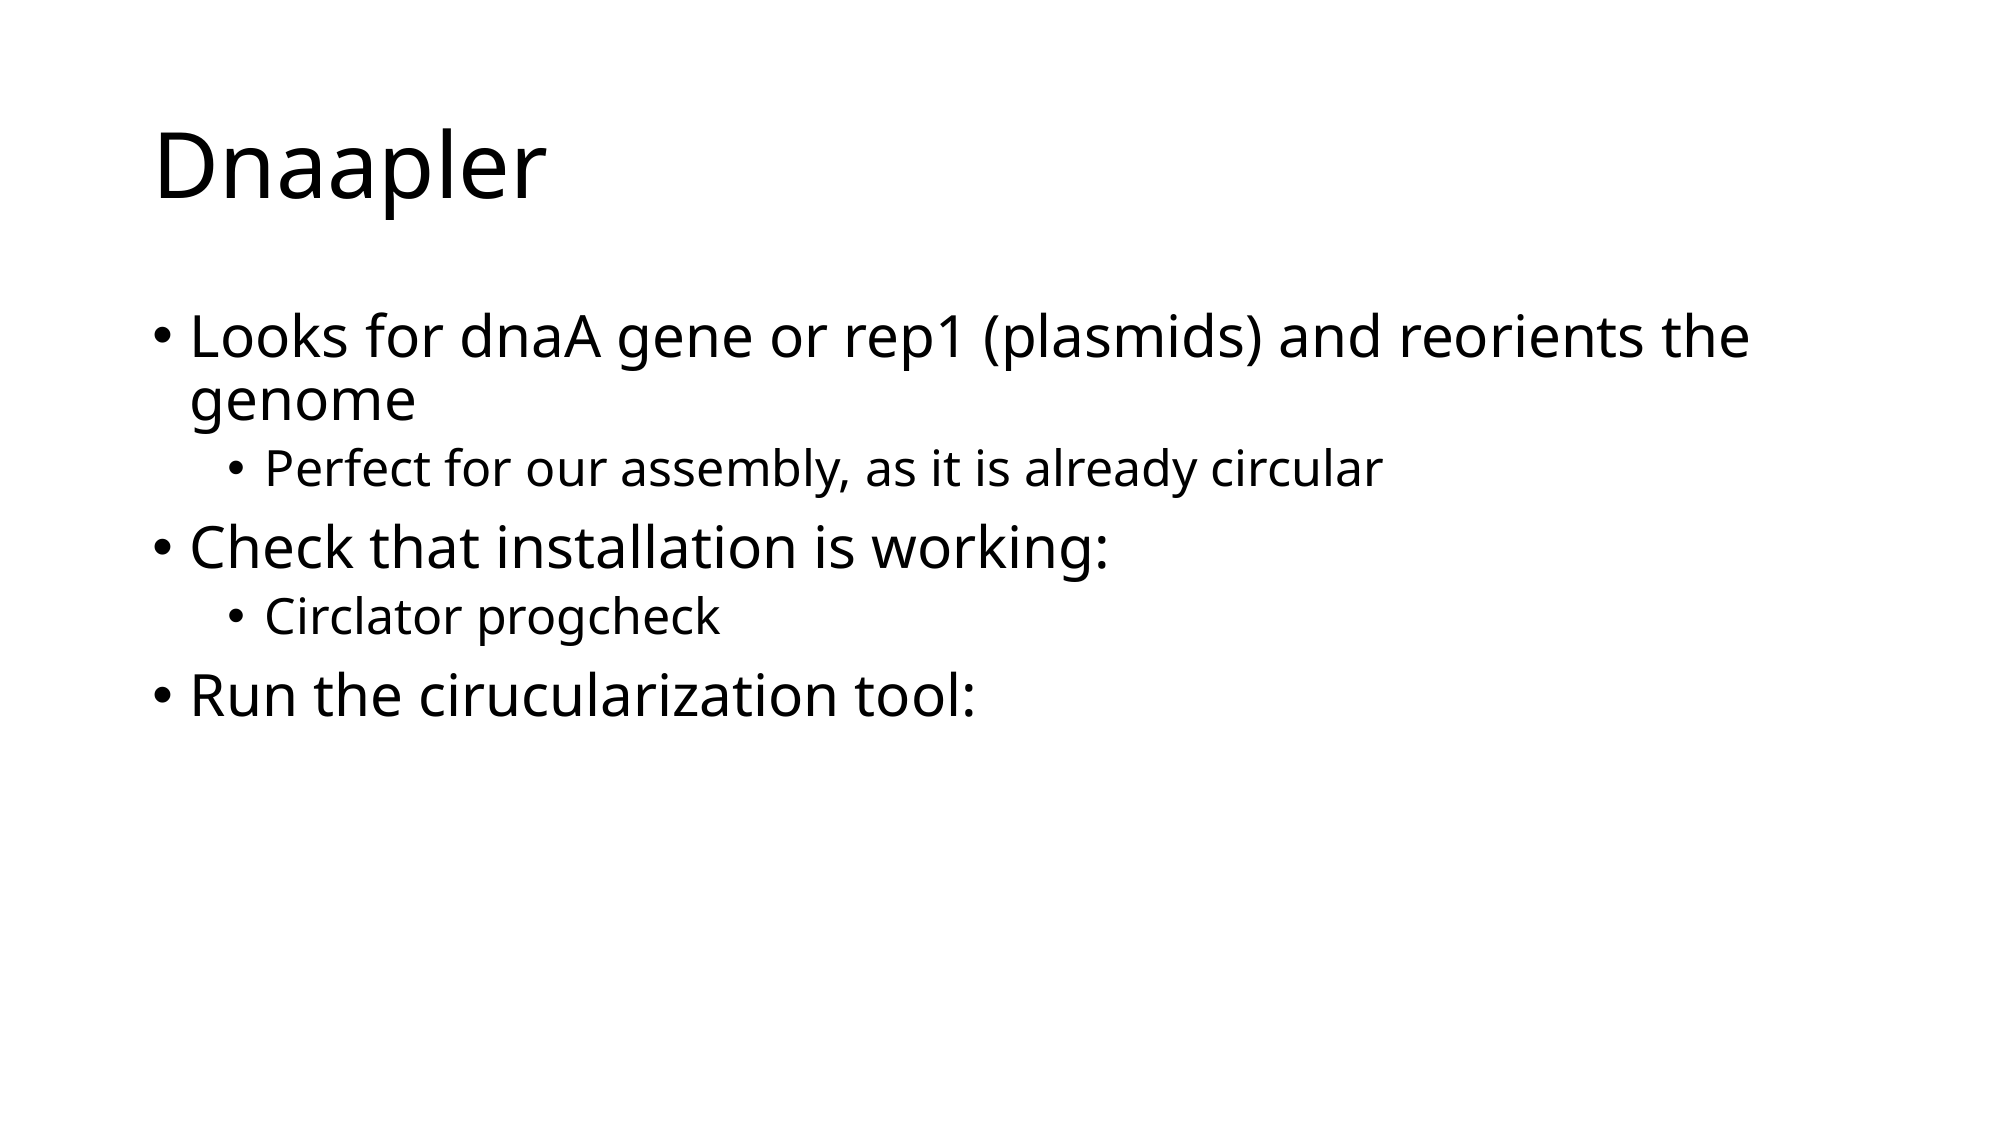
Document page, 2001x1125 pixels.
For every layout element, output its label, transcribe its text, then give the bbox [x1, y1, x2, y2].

list Looks for dnaA gene or rep1 (plasmids) and reorients the genome Perfect for our assembly, as it is already circular Check that installation is working: Circlator progcheck Run the cirucularization tool: [137, 299, 1863, 1014]
title Dnaapler [137, 59, 1863, 278]
